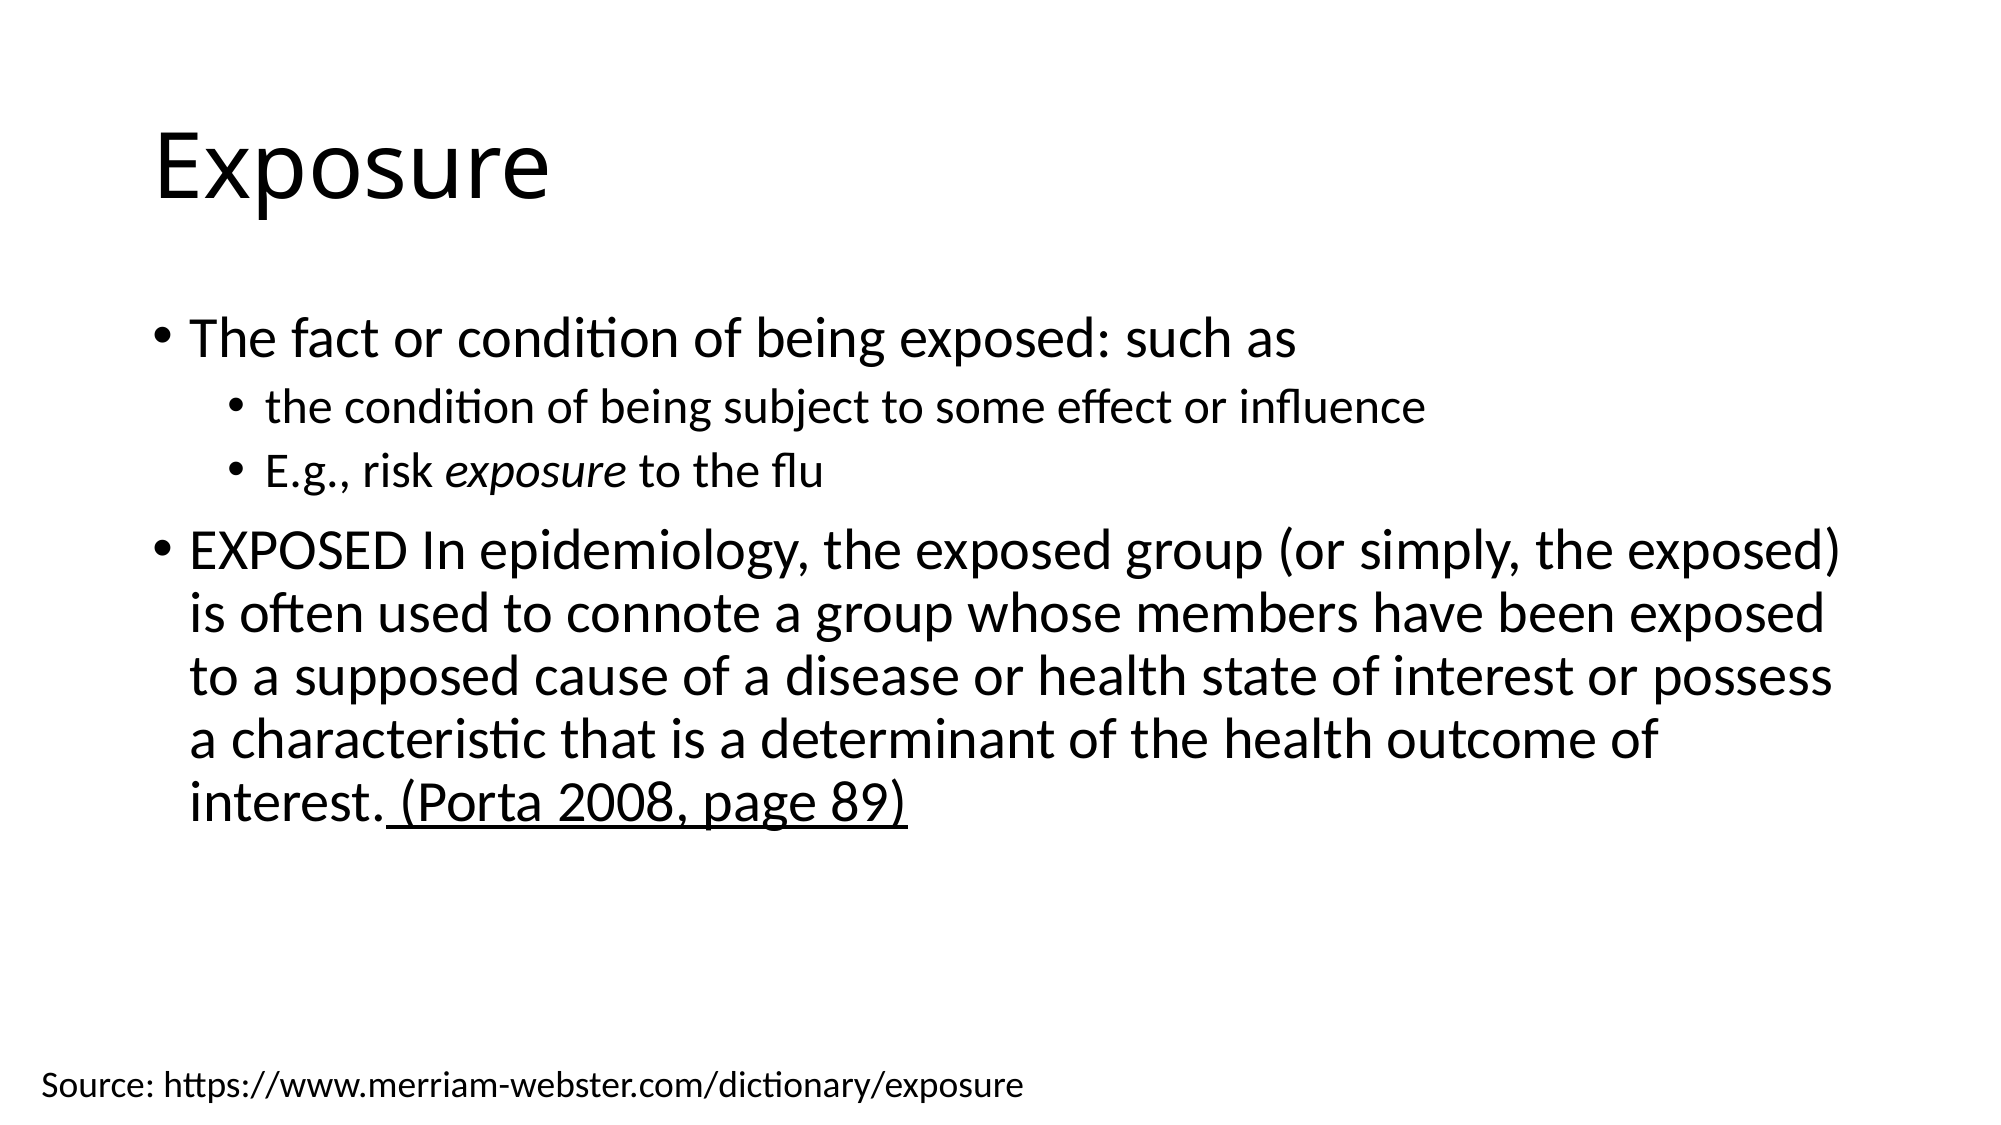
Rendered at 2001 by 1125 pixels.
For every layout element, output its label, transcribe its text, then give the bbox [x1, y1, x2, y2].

list The fact or condition of being exposed: such as the condition of being subject to some effect or influence E.g., risk exposure to the flu ﻿EXPOSED In epidemiology, the exposed group (or simply, the exposed) is often used to connote a group whose members have been exposed to a supposed cause of a disease or health state of interest or possess a characteristic that is a determinant of the health outcome of interest. (Porta 2008, page 89) [137, 299, 1863, 1014]
text_box Source: https://www.merriam-webster.com/dictionary/exposure [26, 1052, 1945, 1113]
title Exposure [137, 59, 1863, 278]
